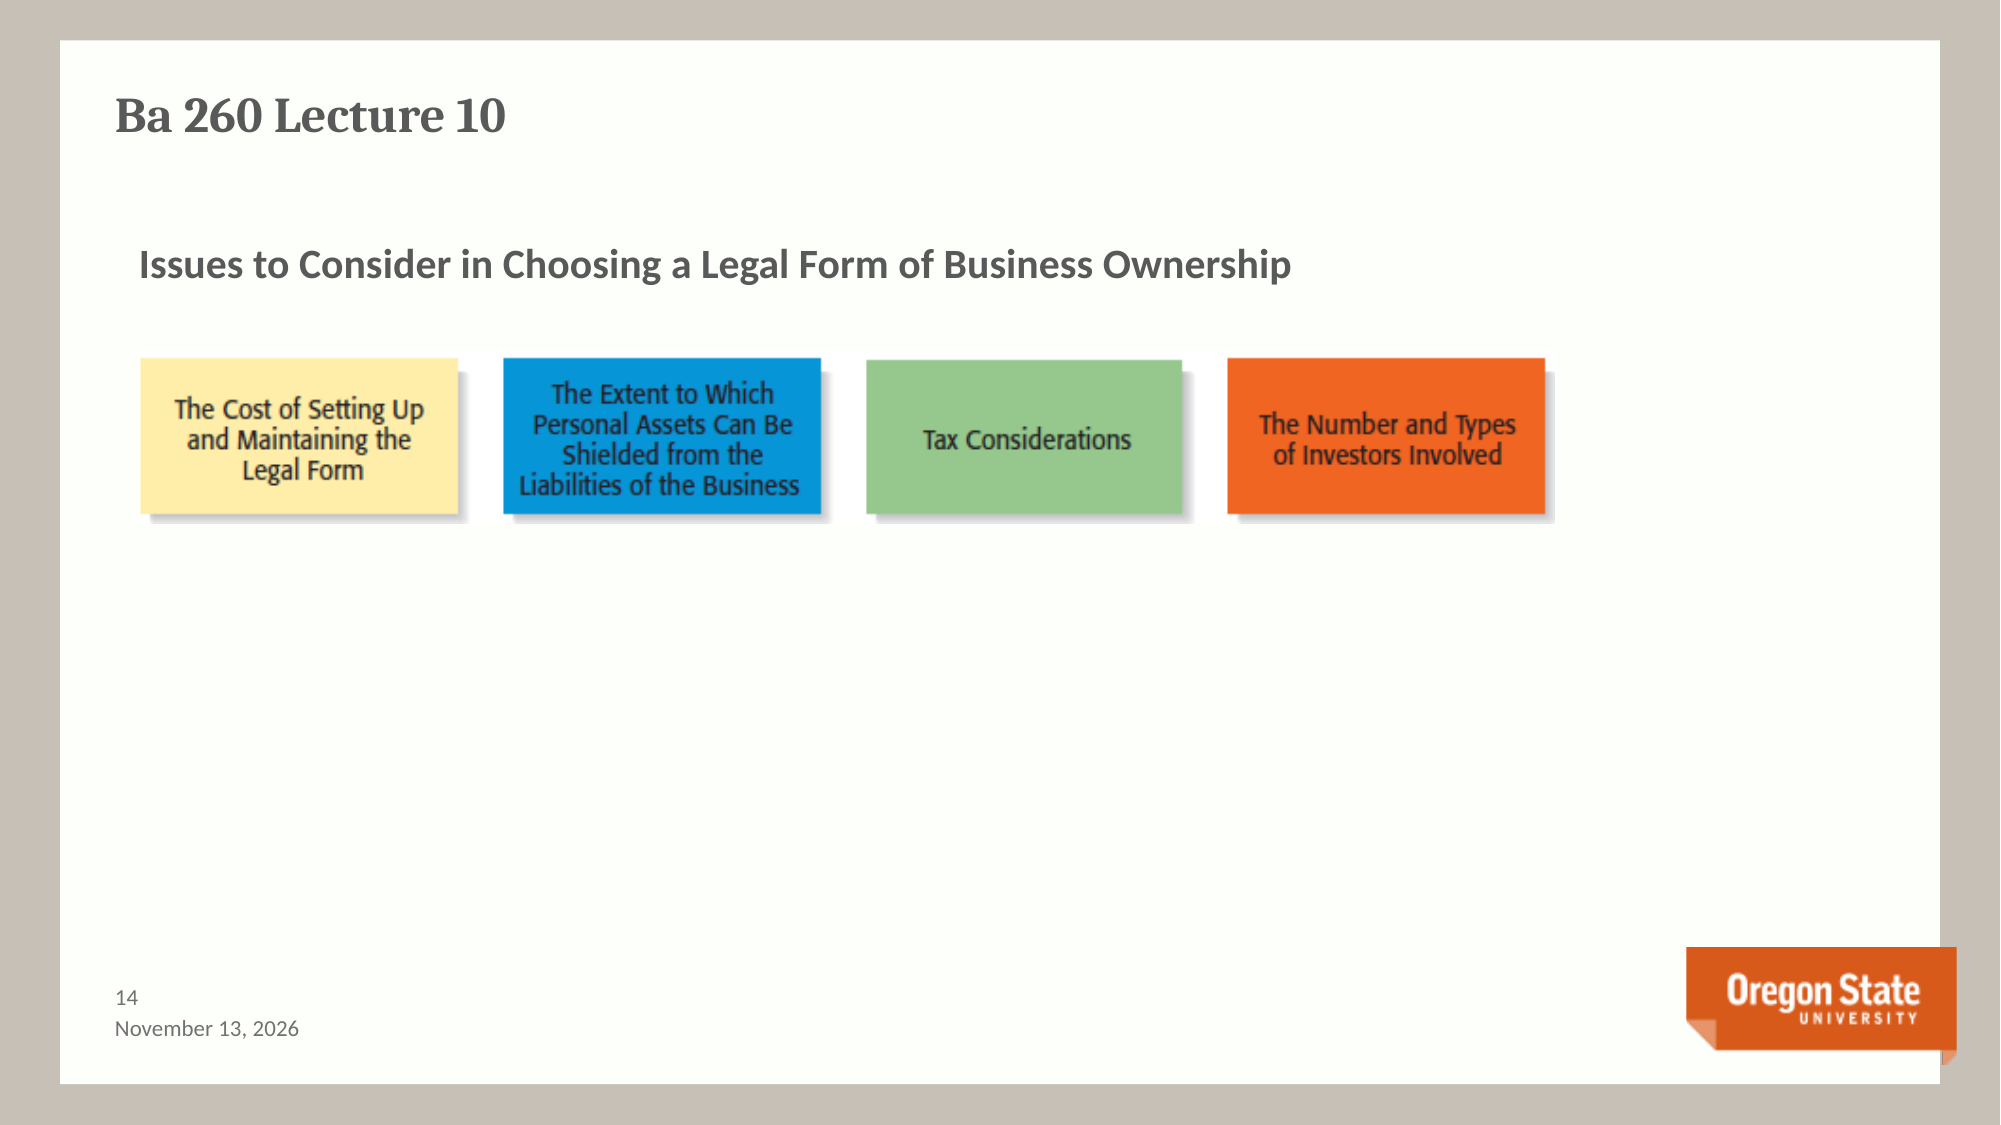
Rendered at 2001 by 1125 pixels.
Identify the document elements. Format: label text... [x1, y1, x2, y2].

picture [139, 349, 1555, 524]
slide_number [99, 1012, 500, 1043]
slide_number 13 [99, 982, 180, 1013]
list Issues to Consider in Choosing a Legal Form of Business Ownership [124, 228, 1719, 400]
title Ba 260 Lecture 10 [99, 75, 1900, 188]
